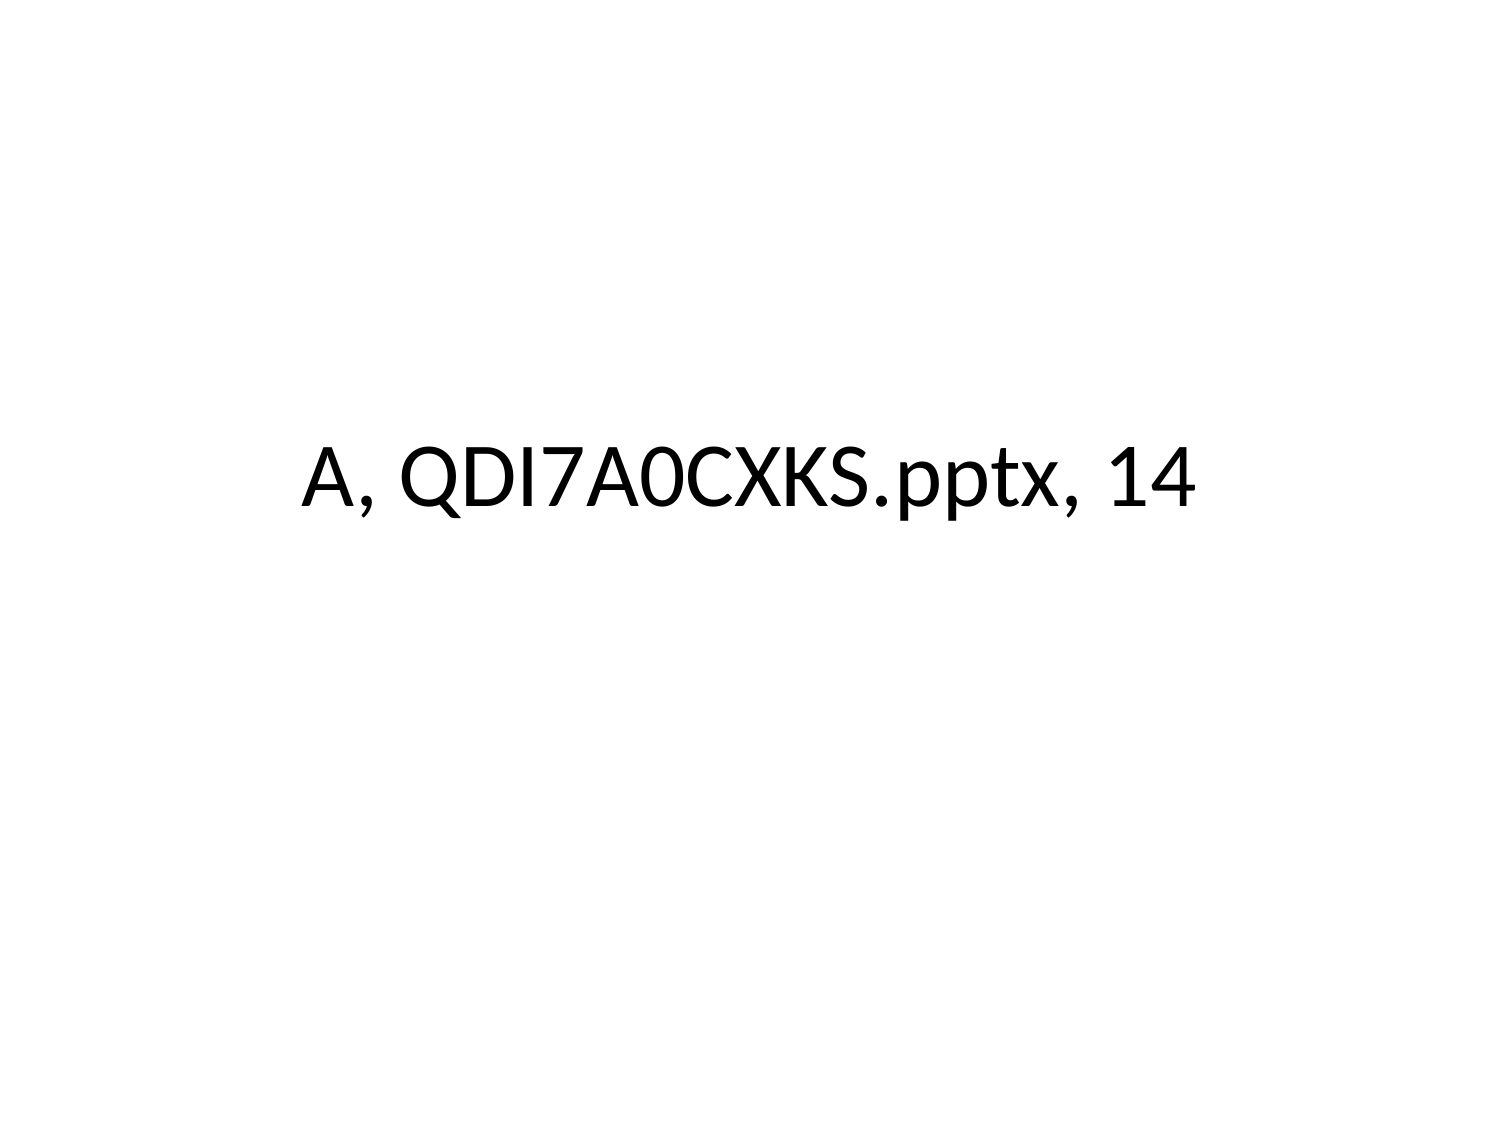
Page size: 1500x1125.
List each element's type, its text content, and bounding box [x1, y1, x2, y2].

title A, QDI7A0CXKS.pptx, 14 [112, 349, 1388, 591]
